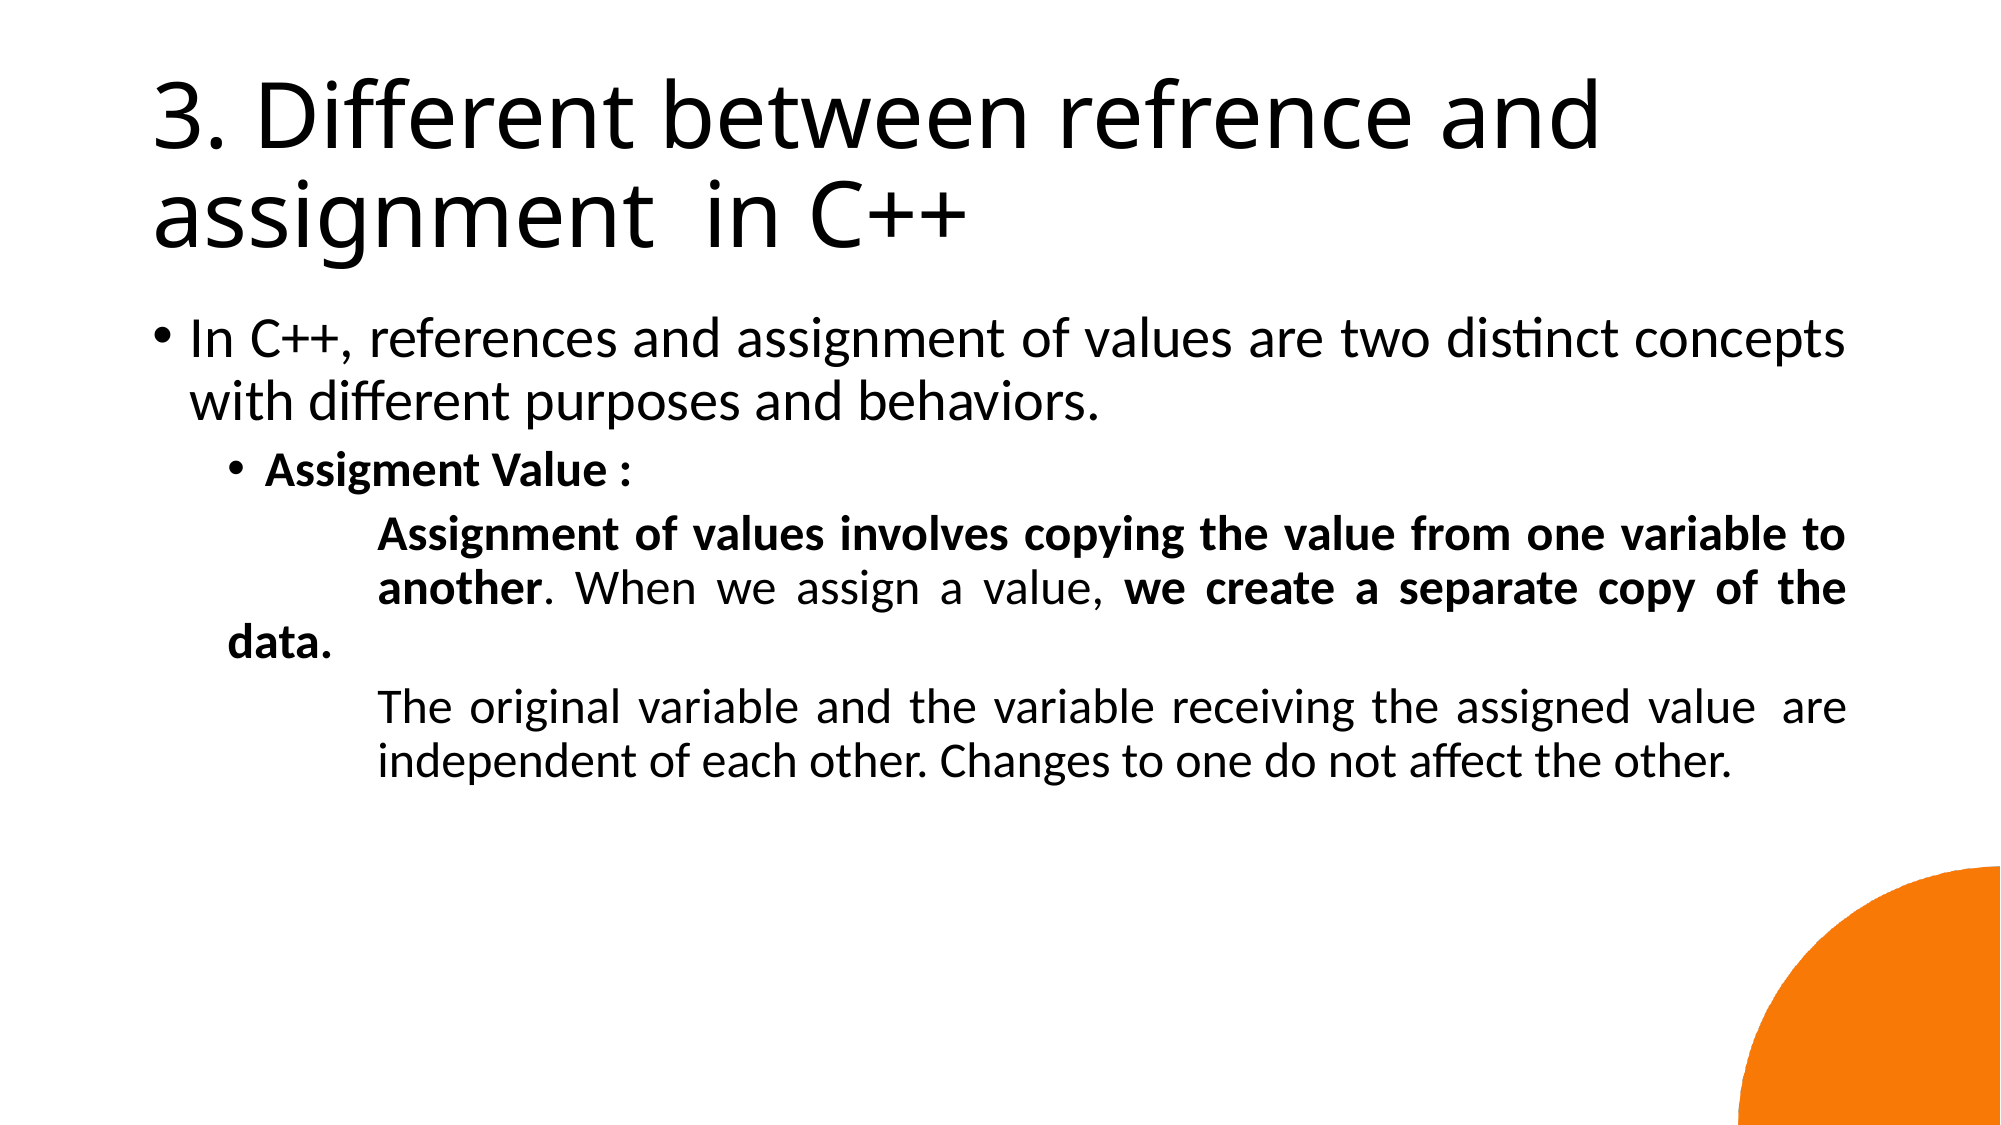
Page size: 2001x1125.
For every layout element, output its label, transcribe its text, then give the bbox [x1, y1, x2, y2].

title 3. Different between refrence and assignment in C++ [137, 59, 1863, 278]
list In C++, references and assignment of values are two distinct concepts with different purposes and behaviors. Assigment Value : Assignment of values involves copying the value from one variable to another. When we assign a value, we create a separate copy of the data. The original variable and the variable receiving the assigned value are independent of each other. Changes to one do not affect the other. [137, 299, 1863, 1014]
picture [1732, 860, 2000, 1125]
